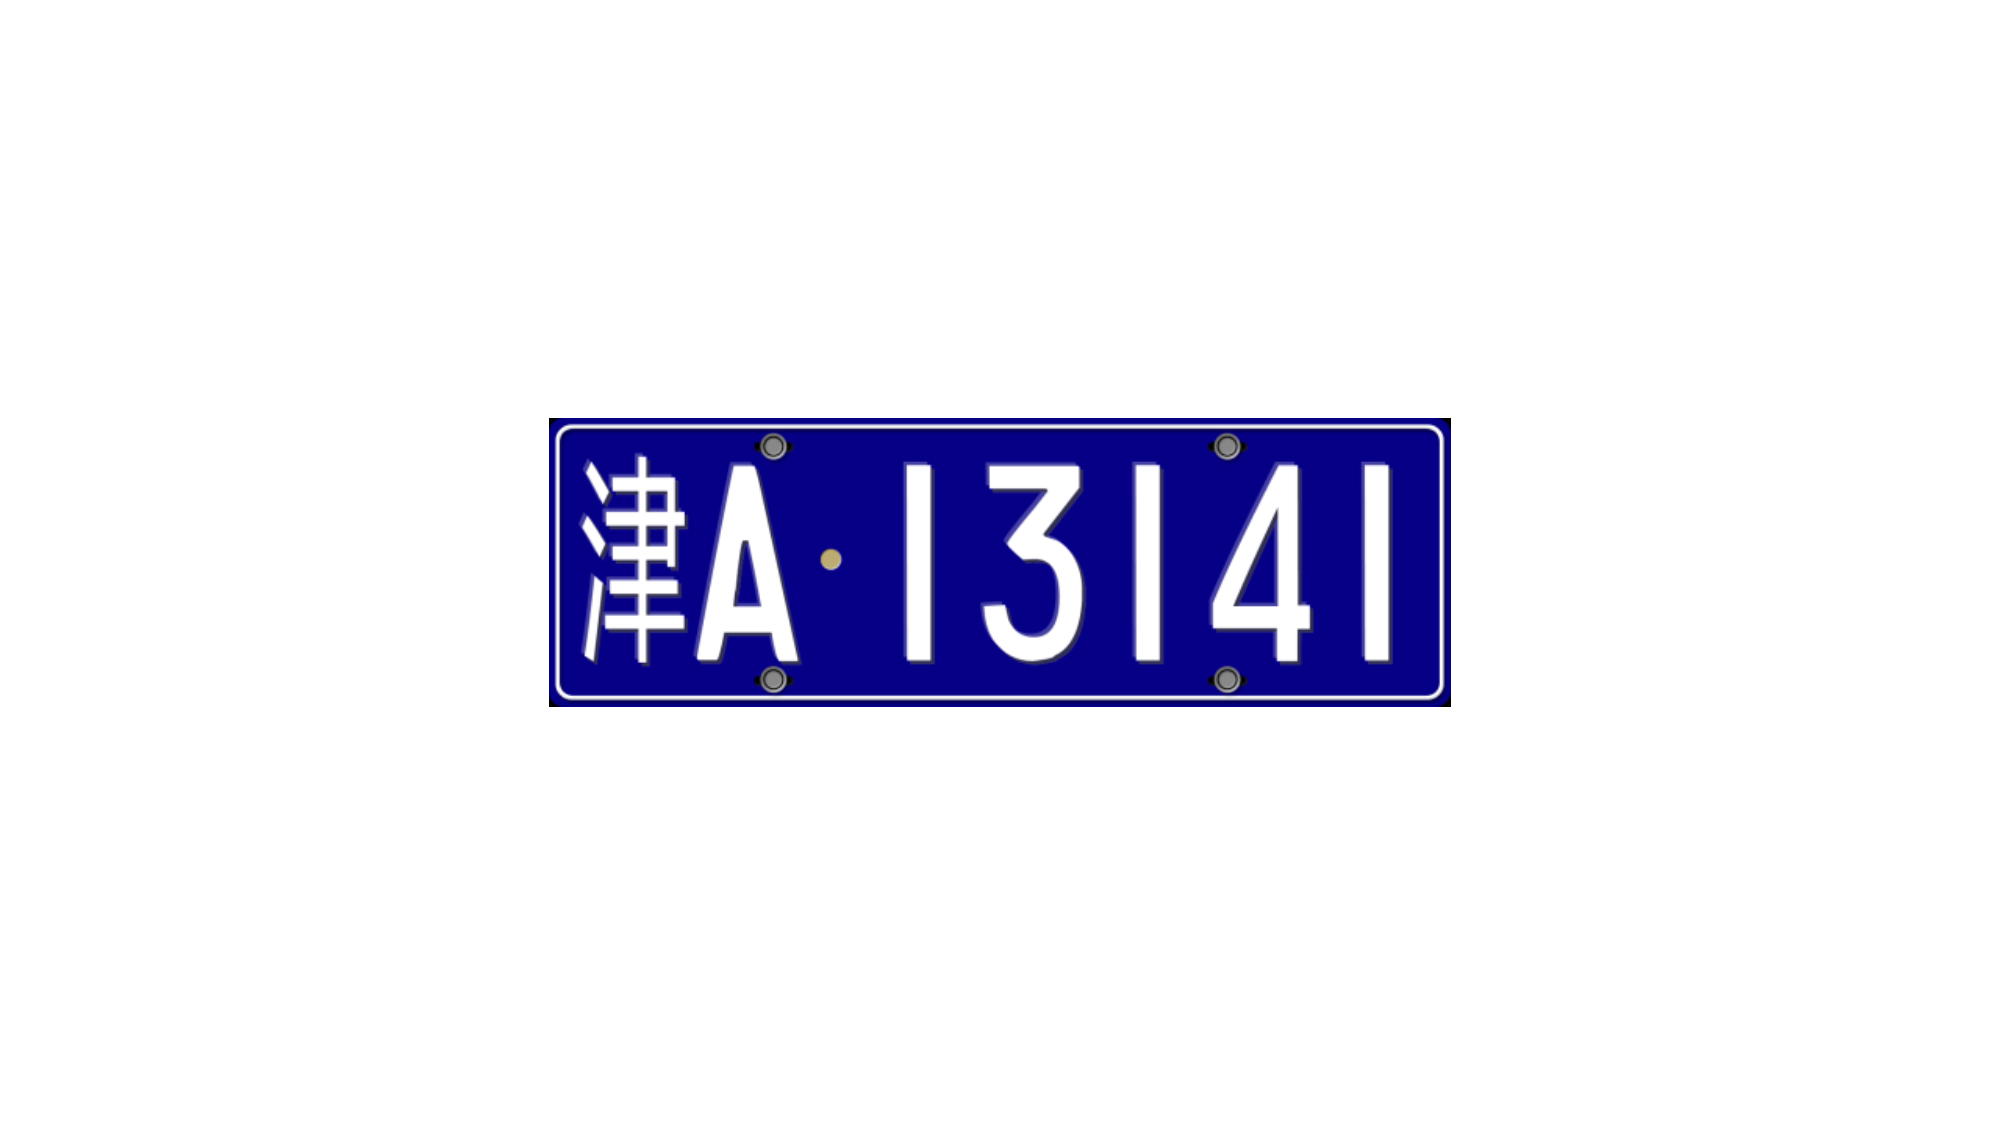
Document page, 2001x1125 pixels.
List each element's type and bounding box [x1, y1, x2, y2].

picture [549, 418, 1451, 707]
